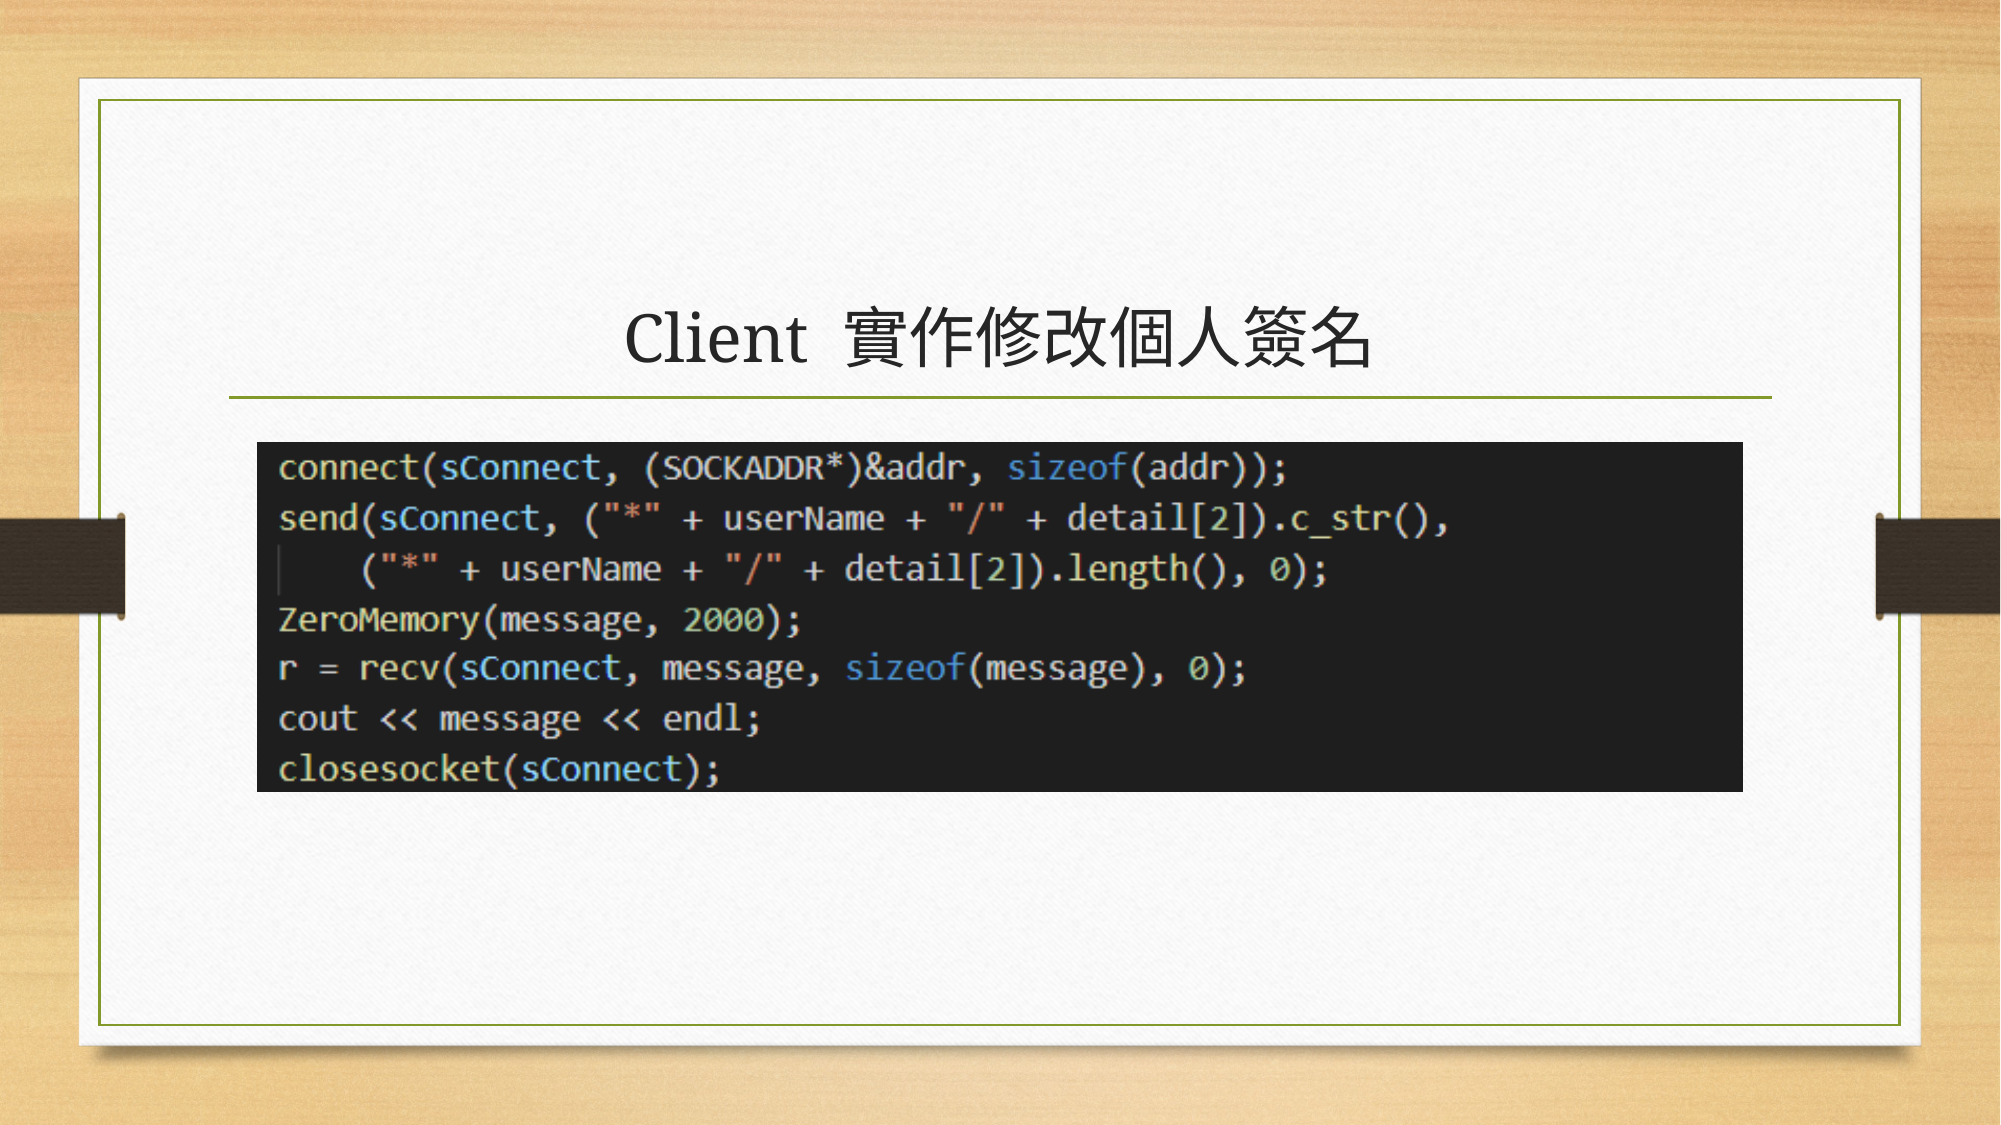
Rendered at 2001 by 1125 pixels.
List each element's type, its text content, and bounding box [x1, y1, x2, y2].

title Client 實作修改個人簽名 [533, 265, 1467, 384]
picture [0, 0, 2001, 1125]
